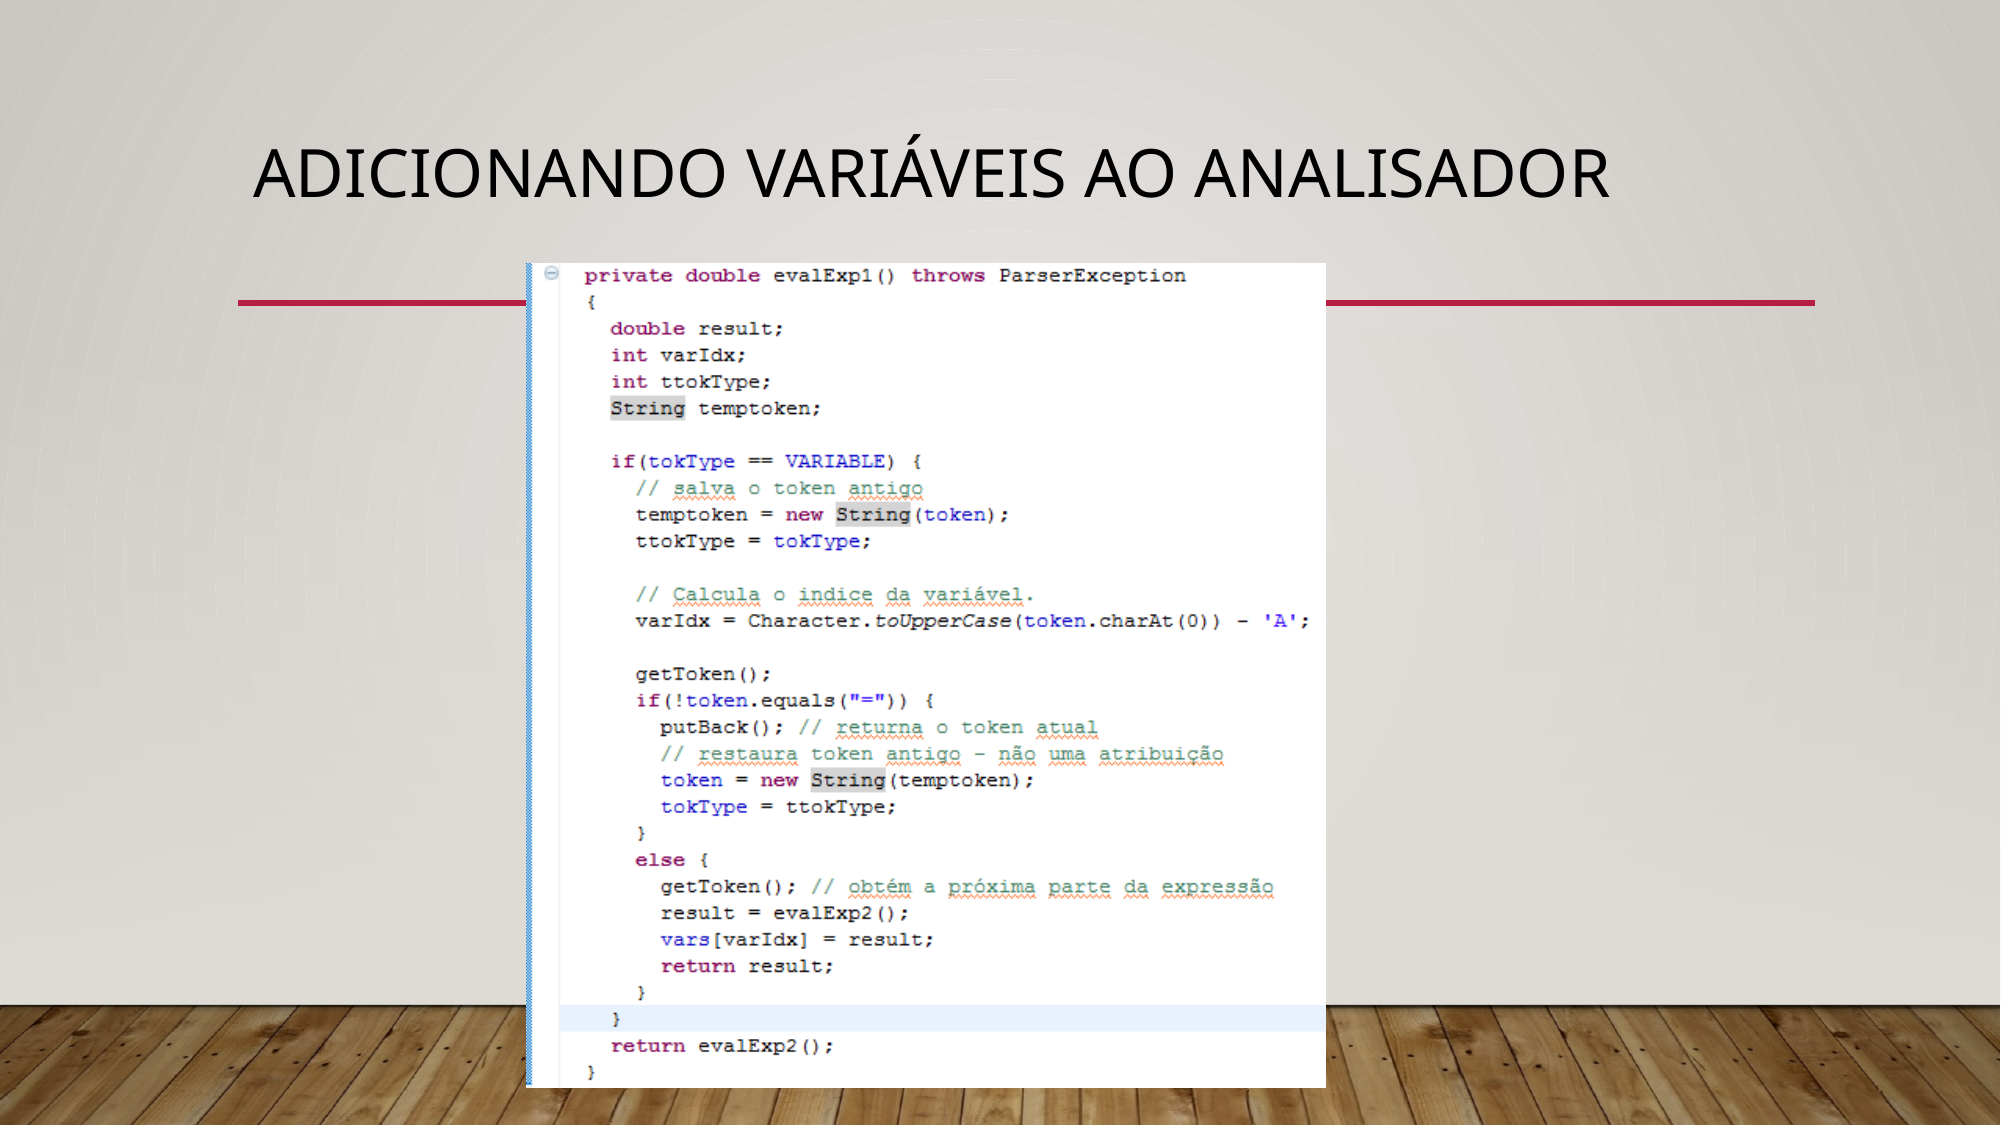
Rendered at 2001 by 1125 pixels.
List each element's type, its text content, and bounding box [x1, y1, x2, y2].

title ADICIONANDO VARIÁVEIS AO ANALISADOR [238, 131, 1814, 305]
picture [0, 262, 2000, 1125]
